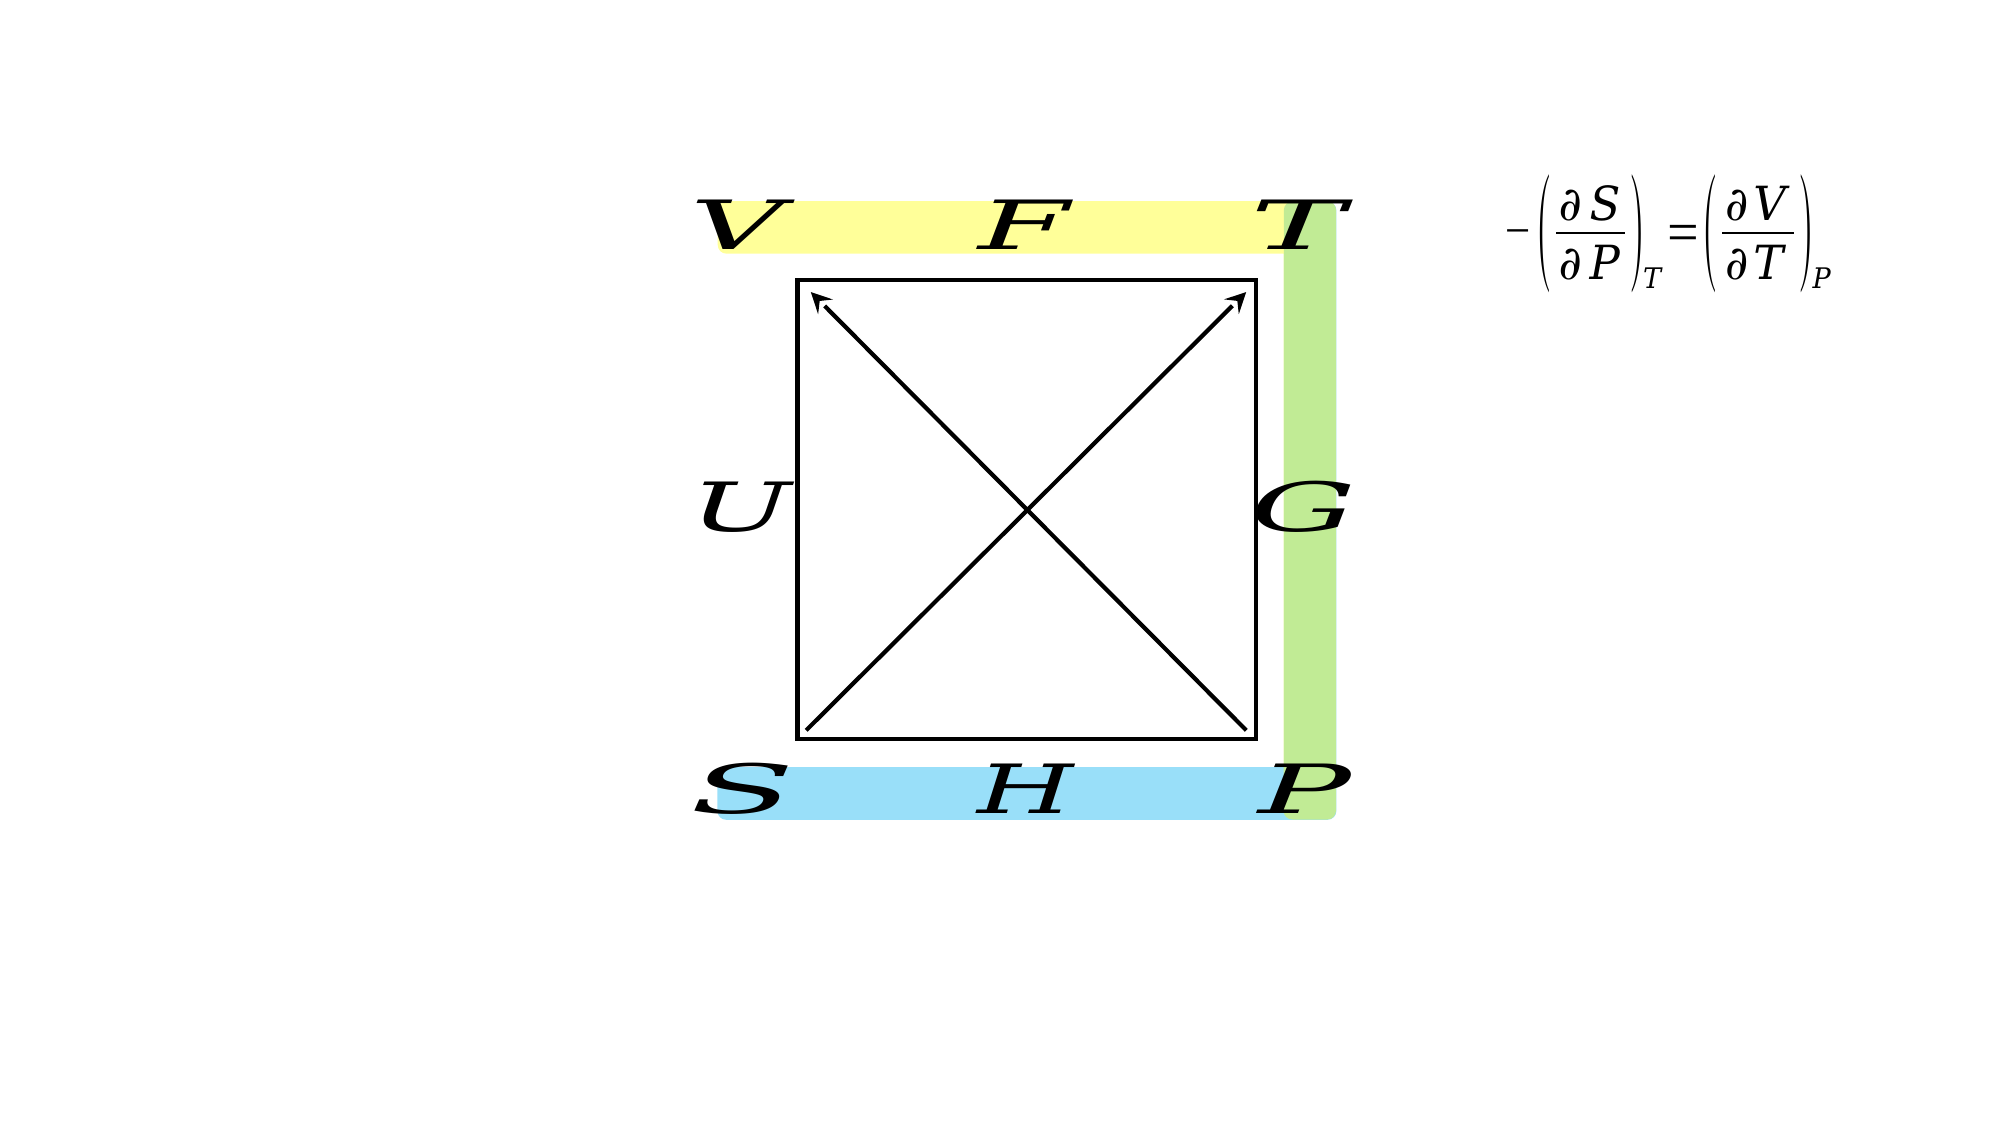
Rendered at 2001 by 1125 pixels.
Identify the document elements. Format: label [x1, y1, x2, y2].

text_box [1282, 788, 1338, 821]
text_box [796, 279, 1257, 740]
text_box [716, 200, 1338, 486]
text_box [1282, 484, 1338, 528]
text_box [1292, 767, 1335, 788]
text_box [716, 766, 1289, 821]
text_box [1282, 527, 1338, 765]
text_box [806, 291, 810, 731]
text_box [810, 291, 1247, 731]
text_box [1282, 767, 1287, 778]
